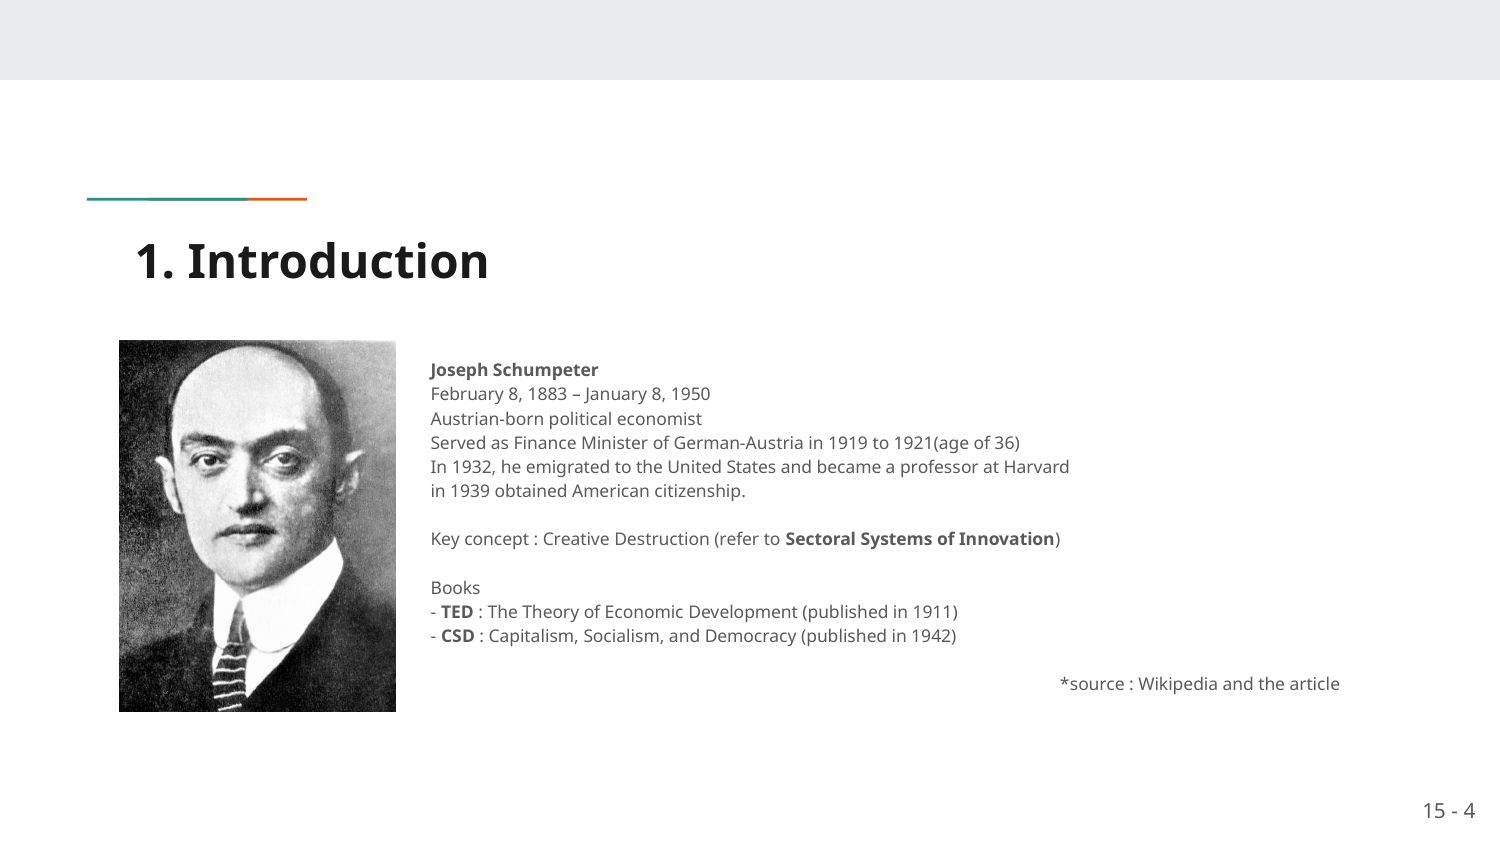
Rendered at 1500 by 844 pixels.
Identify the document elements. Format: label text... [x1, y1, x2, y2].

slide_number 15 - 4 [1400, 779, 1491, 844]
list Joseph Schumpeter February 8, 1883 – January 8, 1950 Austrian-born political economist Served as Finance Minister of German-Austria in 1919 to 1921(age of 36) In 1932, he emigrated to the United States and became a professor at Harvard in 1939 obtained American citizenship. Key concept : Creative Destruction (refer to Sectoral Systems of Innovation) Books - TED : The Theory of Economic Development (published in 1911) - CSD : Capitalism, Socialism, and Democracy (published in 1942) *source : Wikipedia and the article [396, 341, 1356, 712]
title 1. Introduction [119, 216, 1381, 305]
picture [118, 340, 396, 712]
